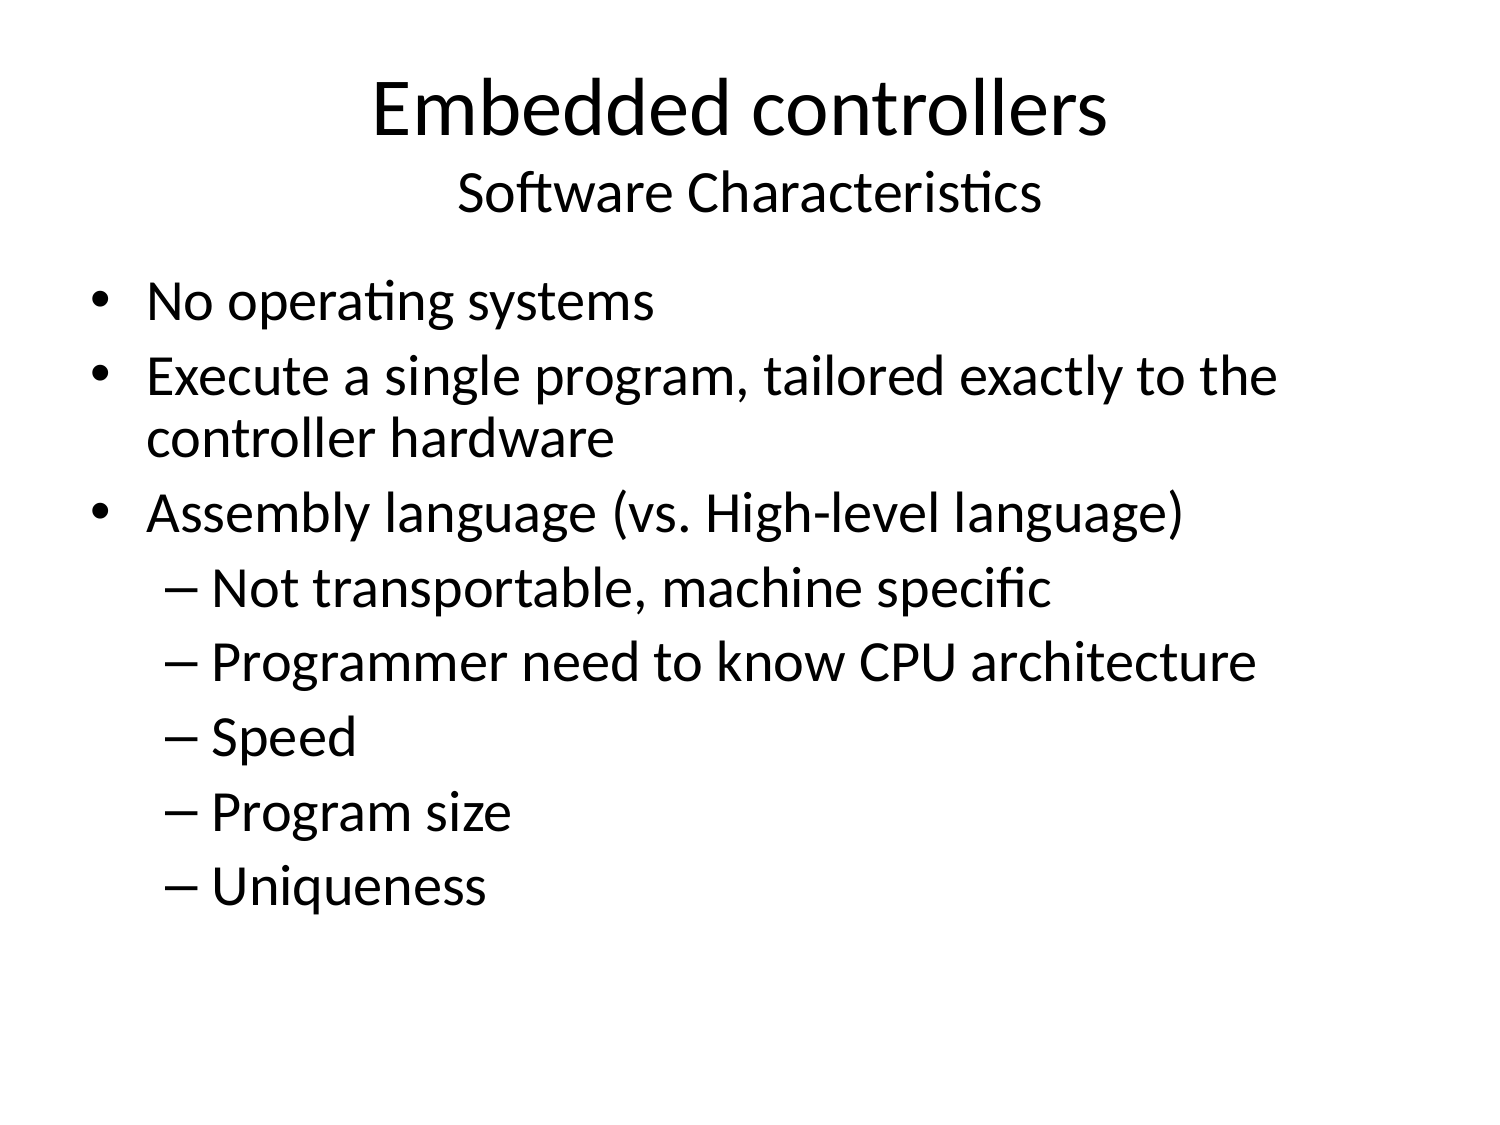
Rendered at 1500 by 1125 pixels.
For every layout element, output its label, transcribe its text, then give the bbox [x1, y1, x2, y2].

title Embedded controllers Software Characteristics [75, 45, 1425, 233]
list No operating systems Execute a single program, tailored exactly to the controller hardware Assembly language (vs. High-level language) Not transportable, machine specific Programmer need to know CPU architecture Speed Program size Uniqueness [75, 262, 1425, 1005]
